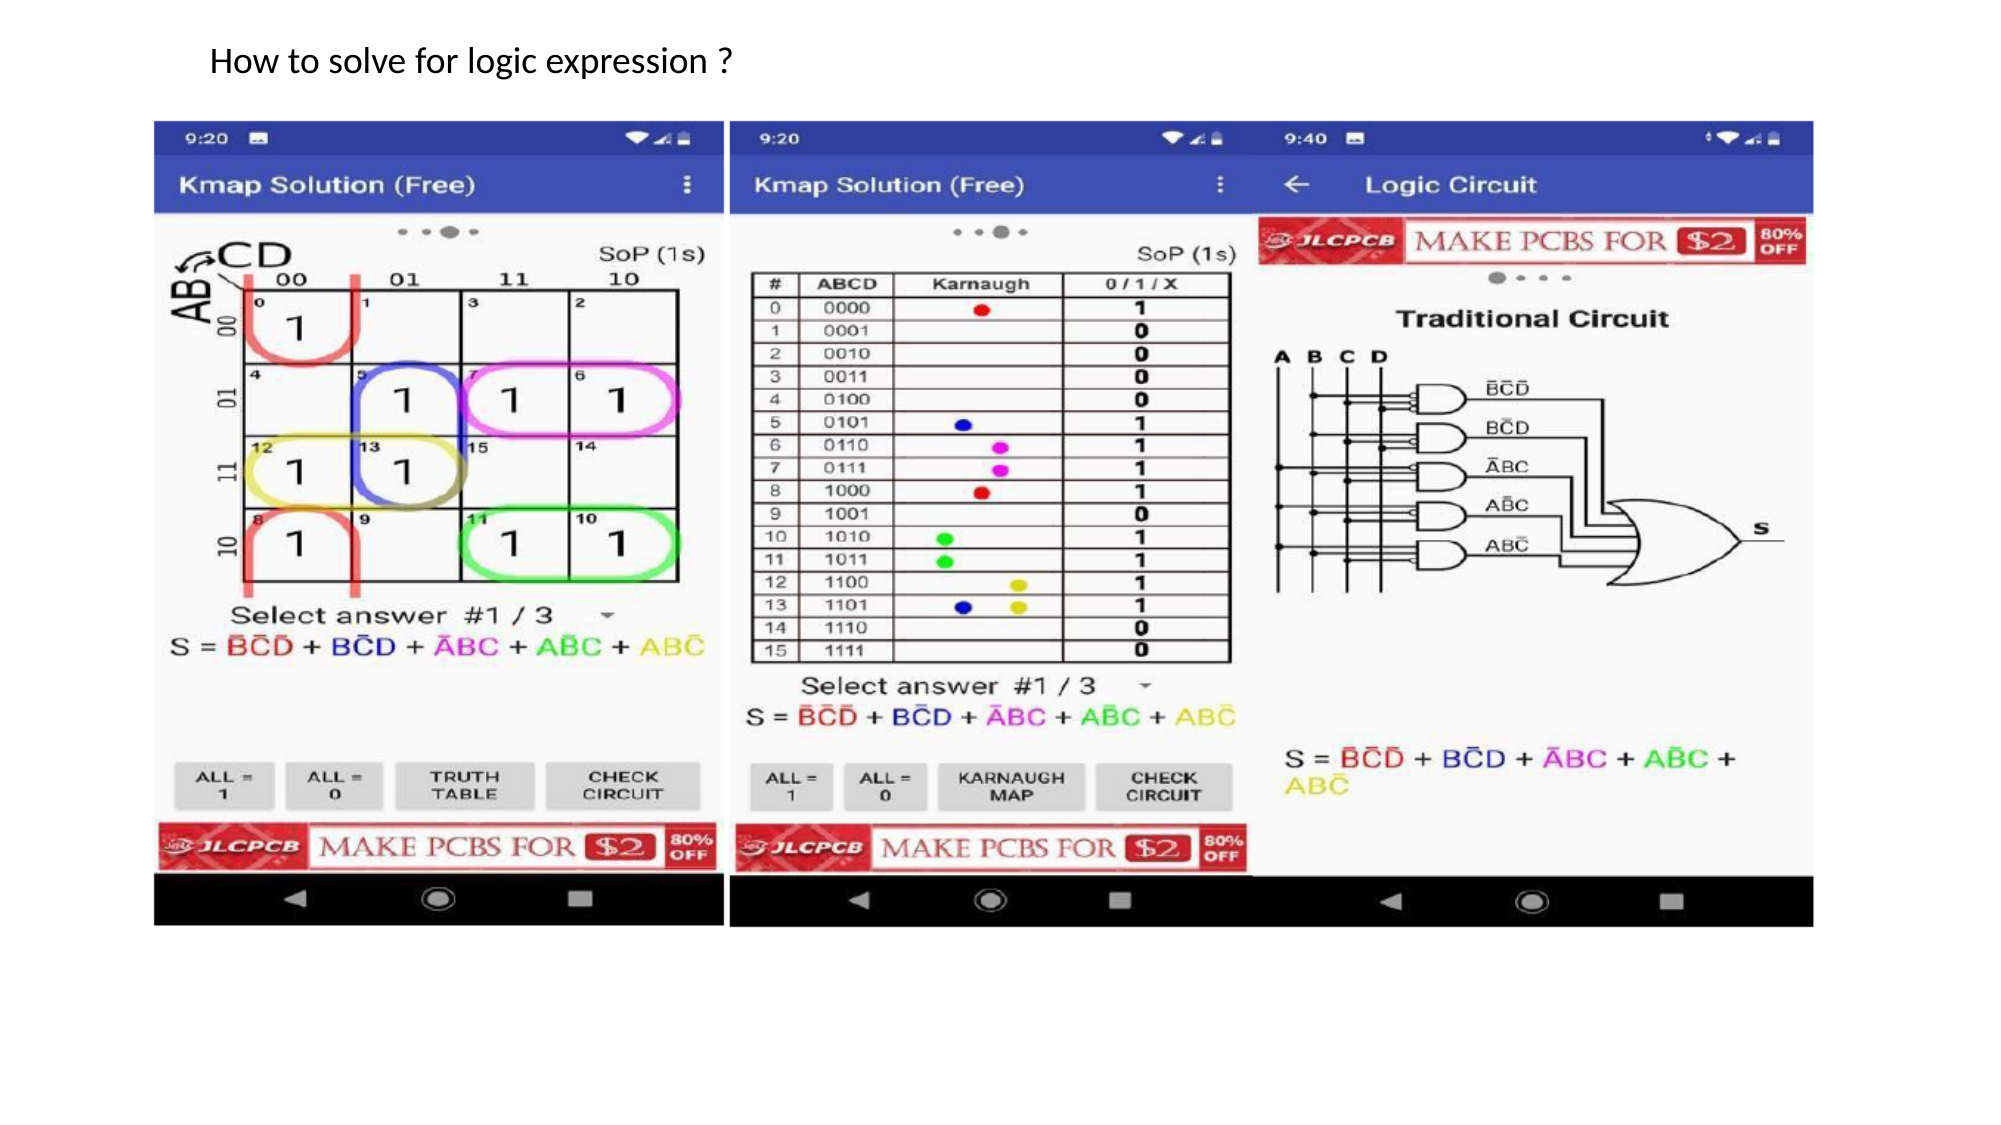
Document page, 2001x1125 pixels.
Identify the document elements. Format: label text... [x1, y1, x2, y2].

text_box How to solve for logic expression ? [195, 29, 897, 89]
picture [113, 108, 1824, 960]
